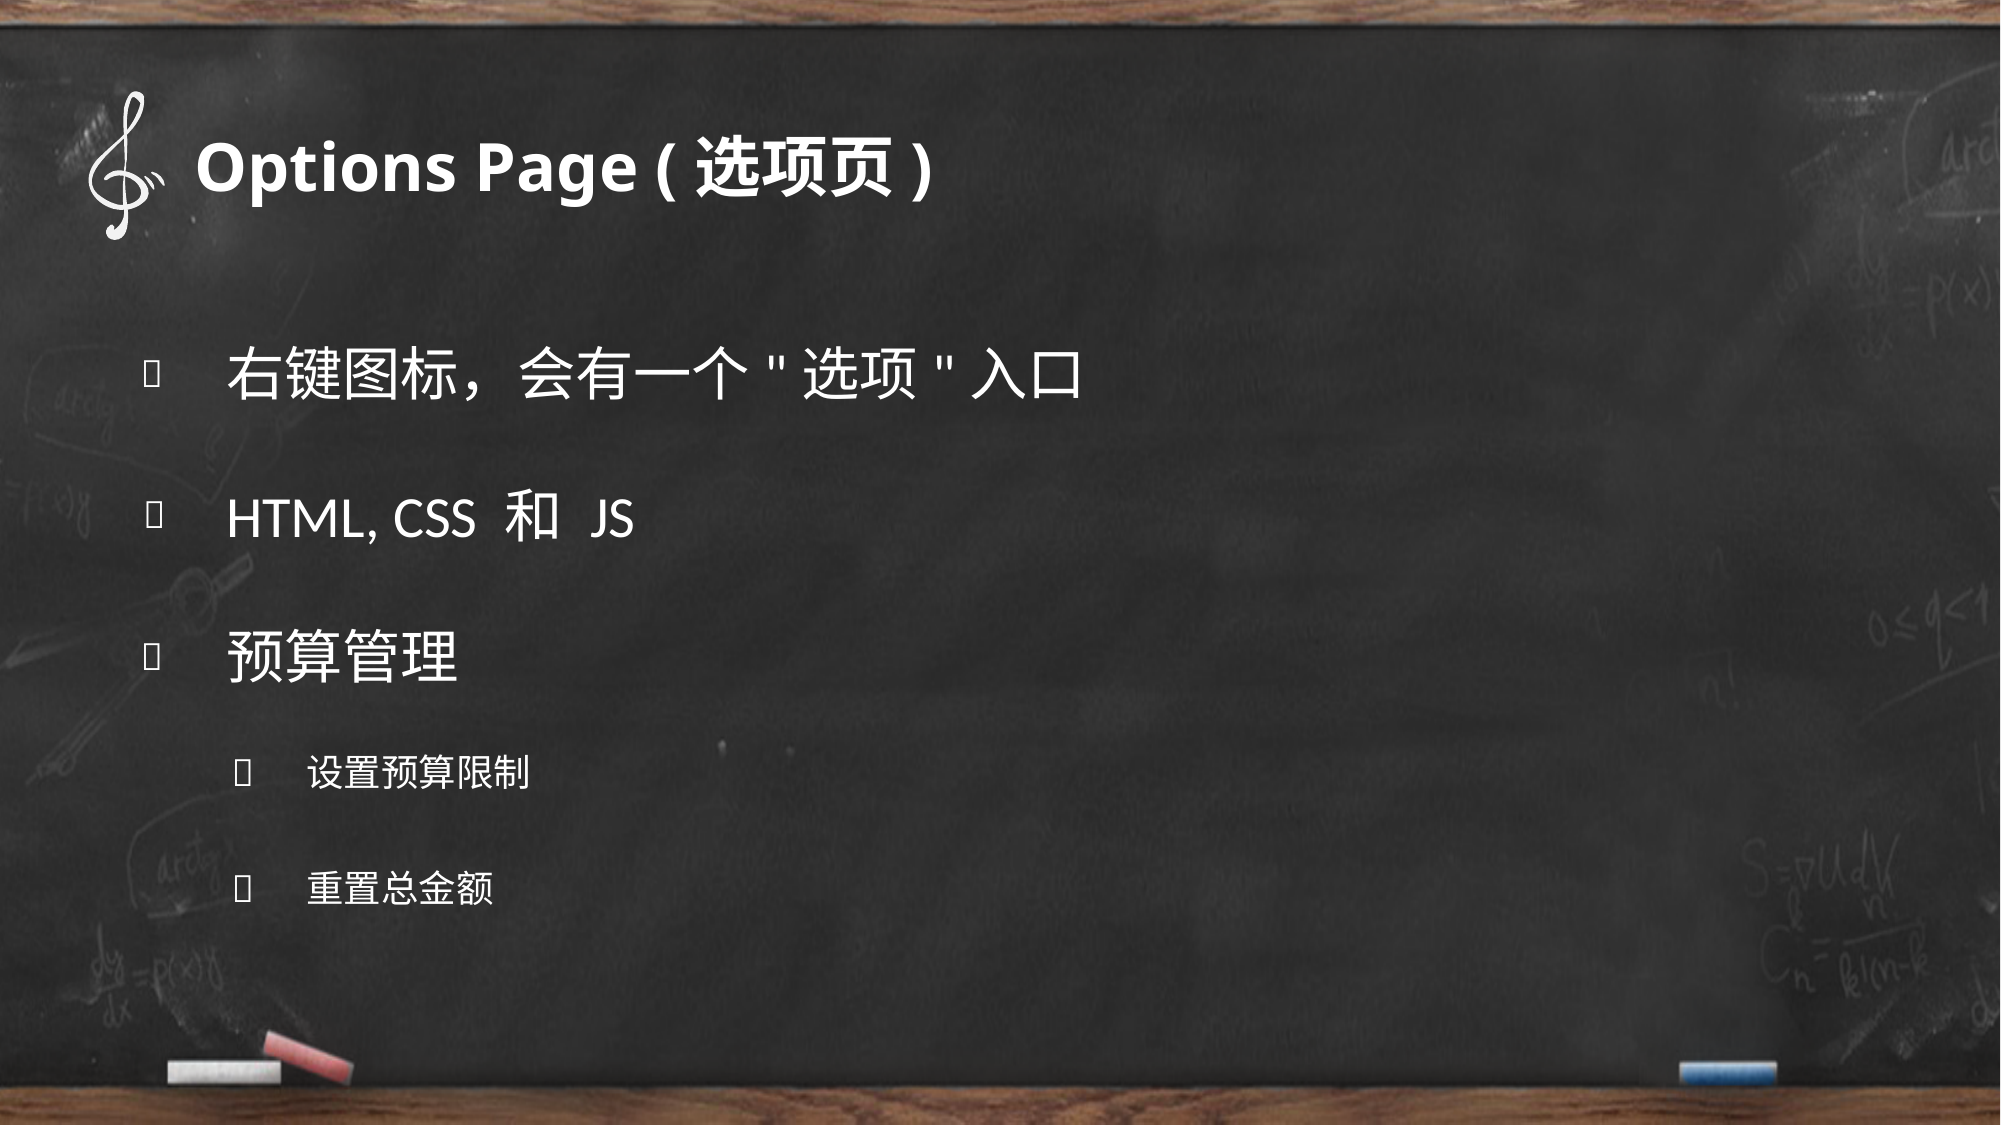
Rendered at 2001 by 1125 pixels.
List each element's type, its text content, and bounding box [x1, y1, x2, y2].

text_box 设置预算限制 [291, 741, 547, 802]
text_box  [125, 342, 168, 402]
text_box  [216, 741, 270, 802]
picture [0, 0, 2001, 1125]
text_box 右键图标，会有一个"选项"入口 [211, 329, 1520, 415]
text_box 预算管理 [211, 613, 1520, 698]
text_box  [128, 484, 171, 544]
text_box  [125, 625, 168, 686]
text_box HTML, CSS 和 JS [211, 471, 1520, 557]
text_box 重置总金额 [291, 857, 509, 918]
text_box  [216, 857, 270, 918]
text_box Options Page (选项页) [194, 124, 934, 205]
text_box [85, 90, 169, 242]
